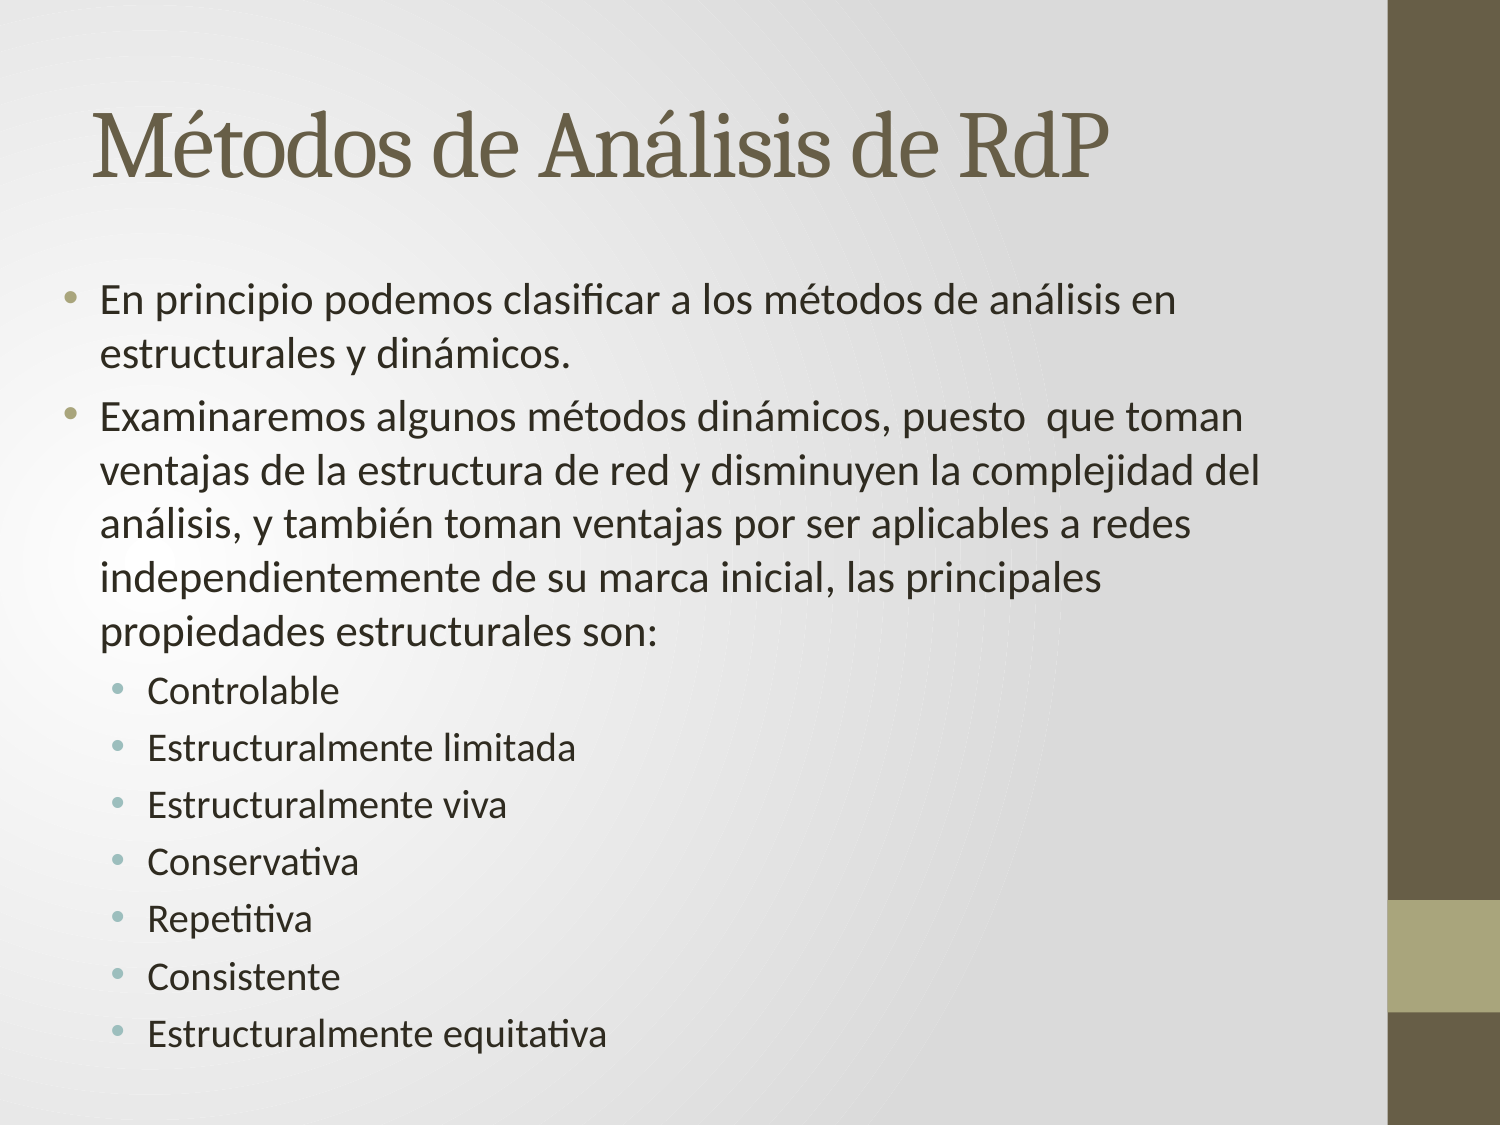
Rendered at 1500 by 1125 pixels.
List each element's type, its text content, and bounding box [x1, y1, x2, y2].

title Métodos de Análisis de RdP [75, 45, 1325, 233]
list En principio podemos clasificar a los métodos de análisis en estructurales y dinámicos. Examinaremos algunos métodos dinámicos, puesto que toman ventajas de la estructura de red y disminuyen la complejidad del análisis, y también toman ventajas por ser aplicables a redes independientemente de su marca inicial, las principales propiedades estructurales son: Controlable Estructuralmente limitada Estructuralmente viva Conservativa Repetitiva Consistente Estructuralmente equitativa [29, 262, 1325, 1071]
